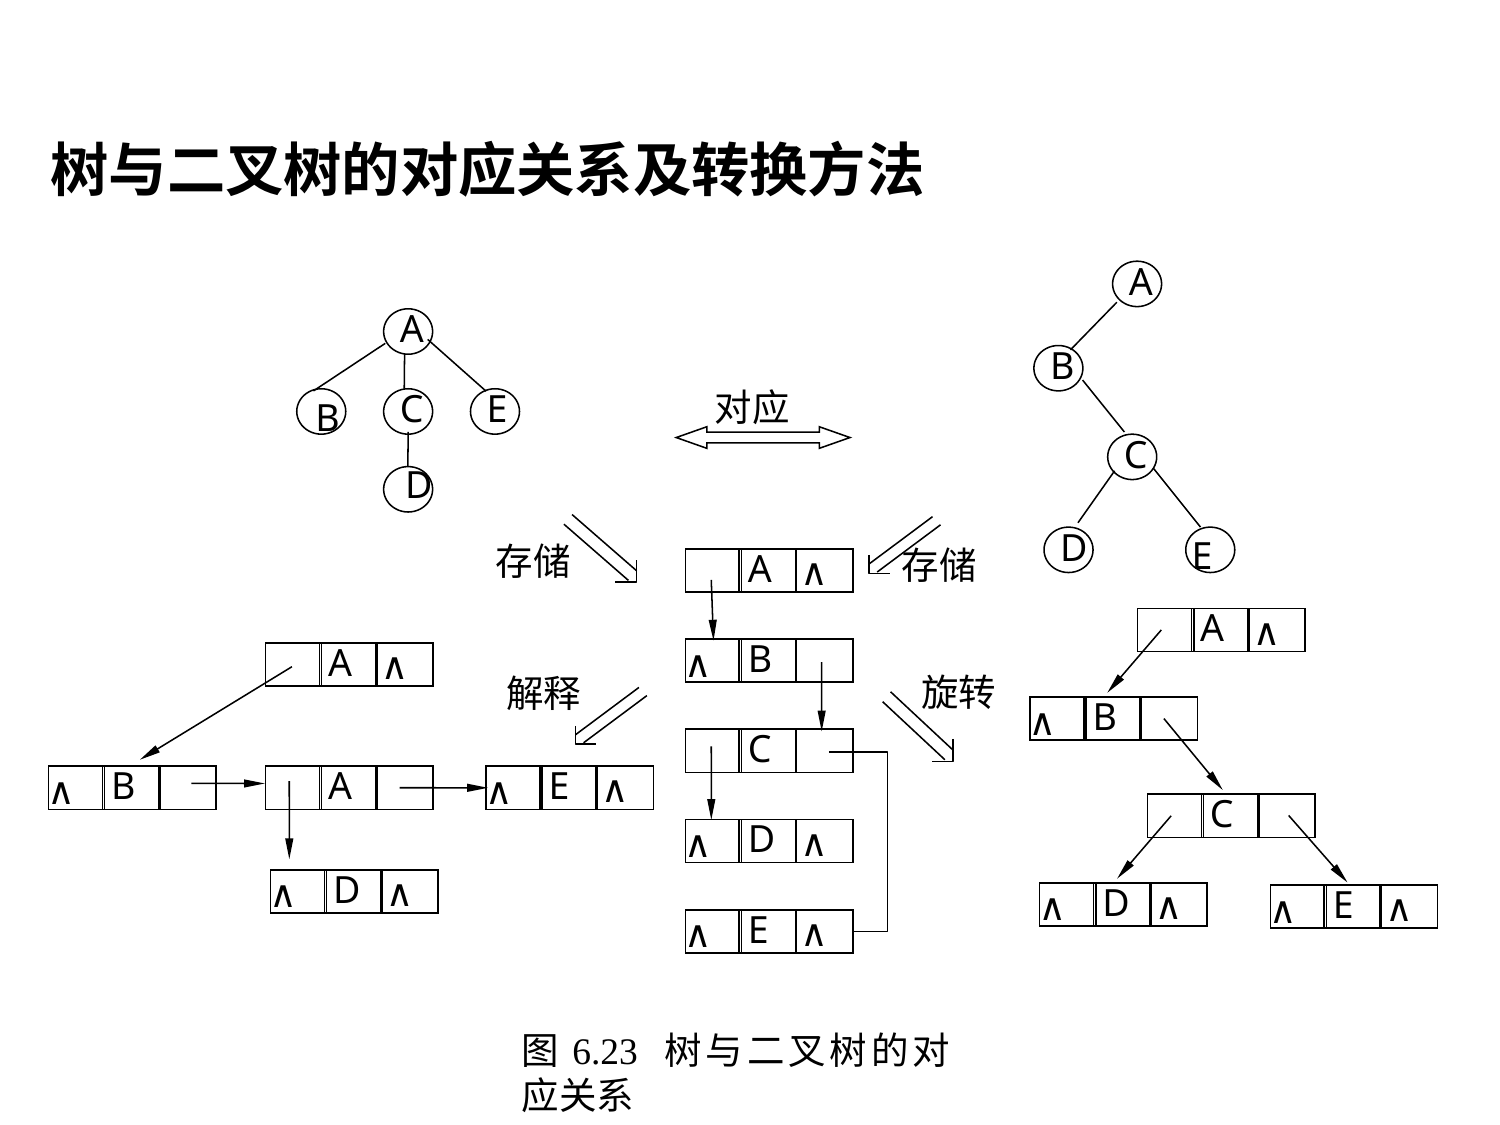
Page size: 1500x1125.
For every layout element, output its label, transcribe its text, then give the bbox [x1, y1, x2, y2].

text_box 树与二叉树的对应关系及转换方法 [35, 125, 1399, 211]
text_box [32, 250, 1467, 1074]
